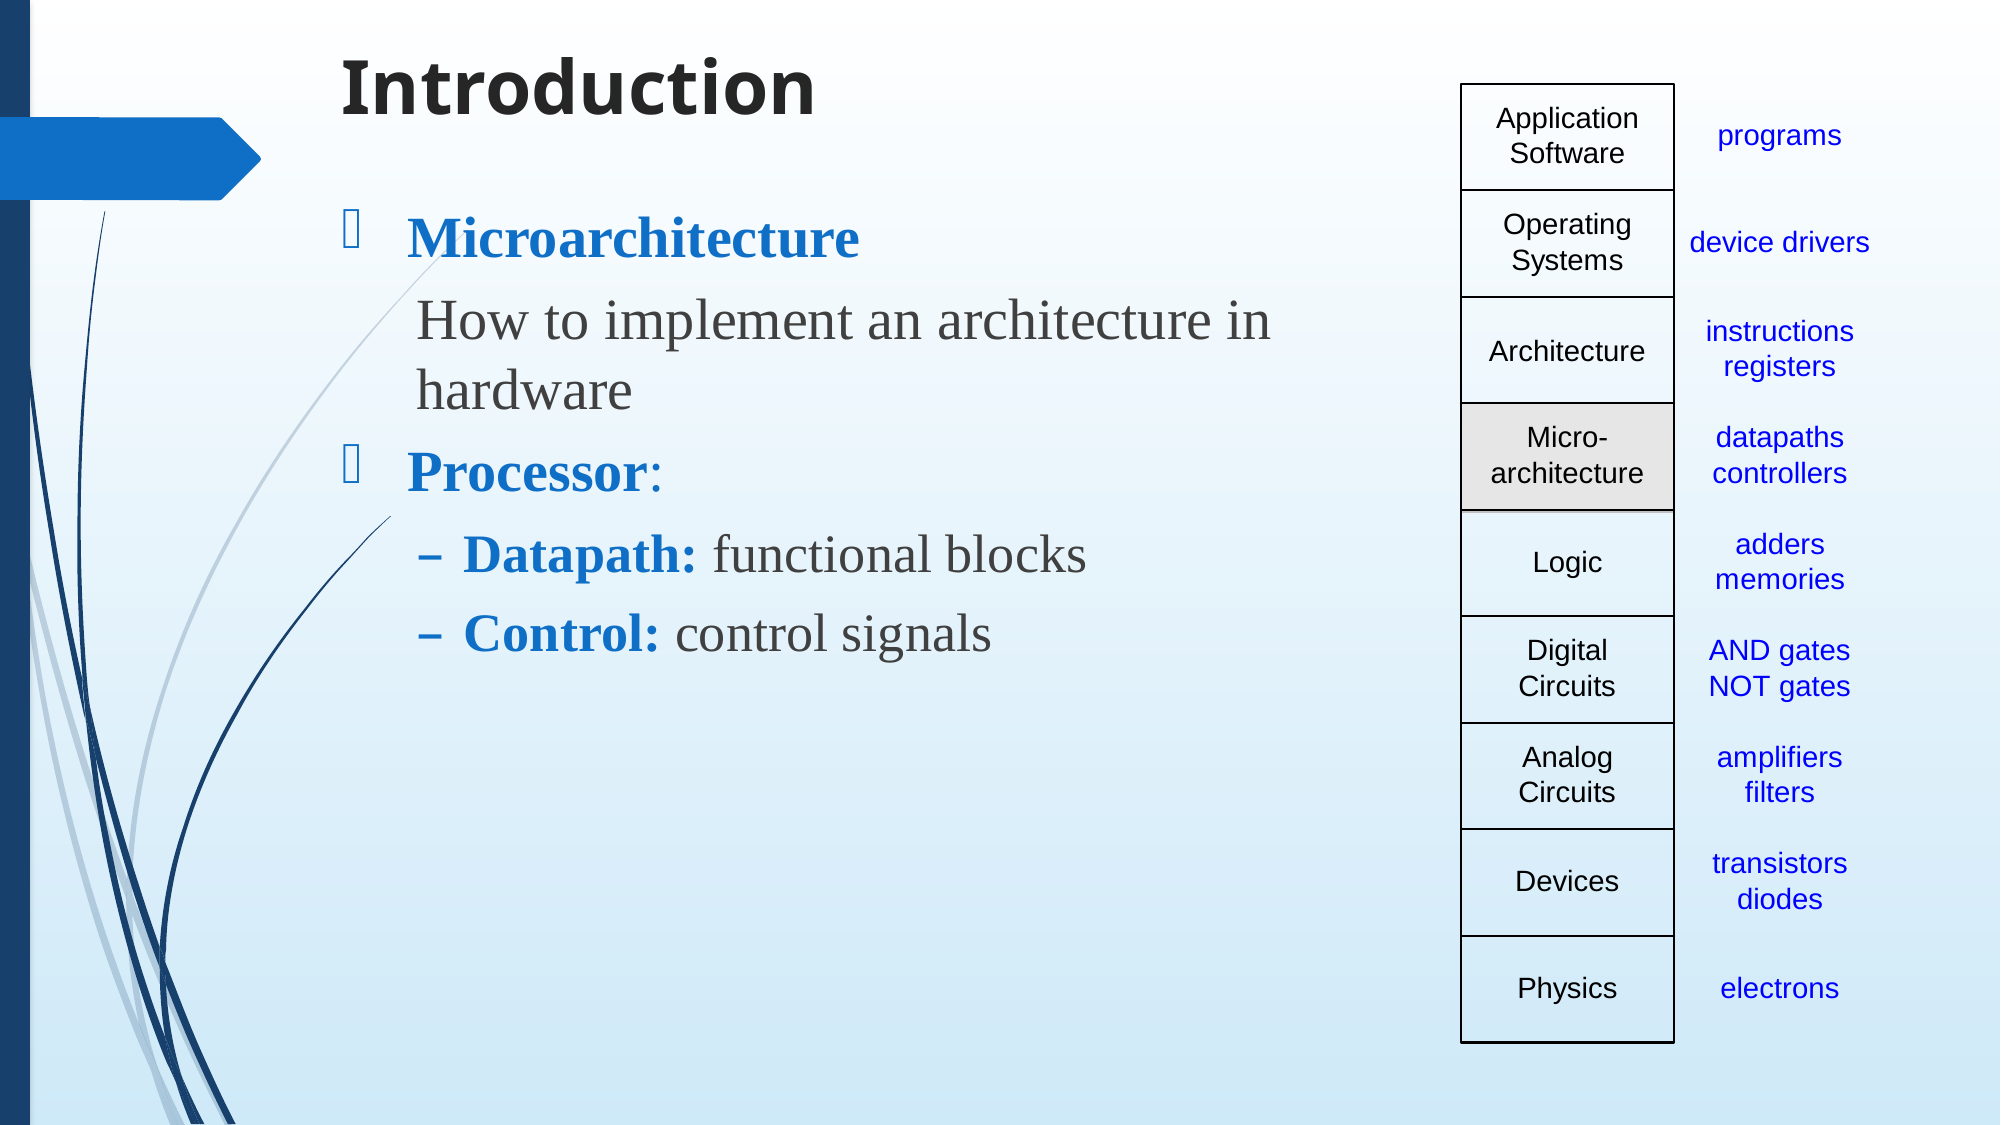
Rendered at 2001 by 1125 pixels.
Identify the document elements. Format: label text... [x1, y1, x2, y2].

text_box Microarchitecture How to implement an architecture in hardware Processor: Datapath: functional blocks Control: control signals [326, 192, 1357, 1069]
title Introduction [326, 0, 1789, 169]
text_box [1455, 78, 1891, 1047]
